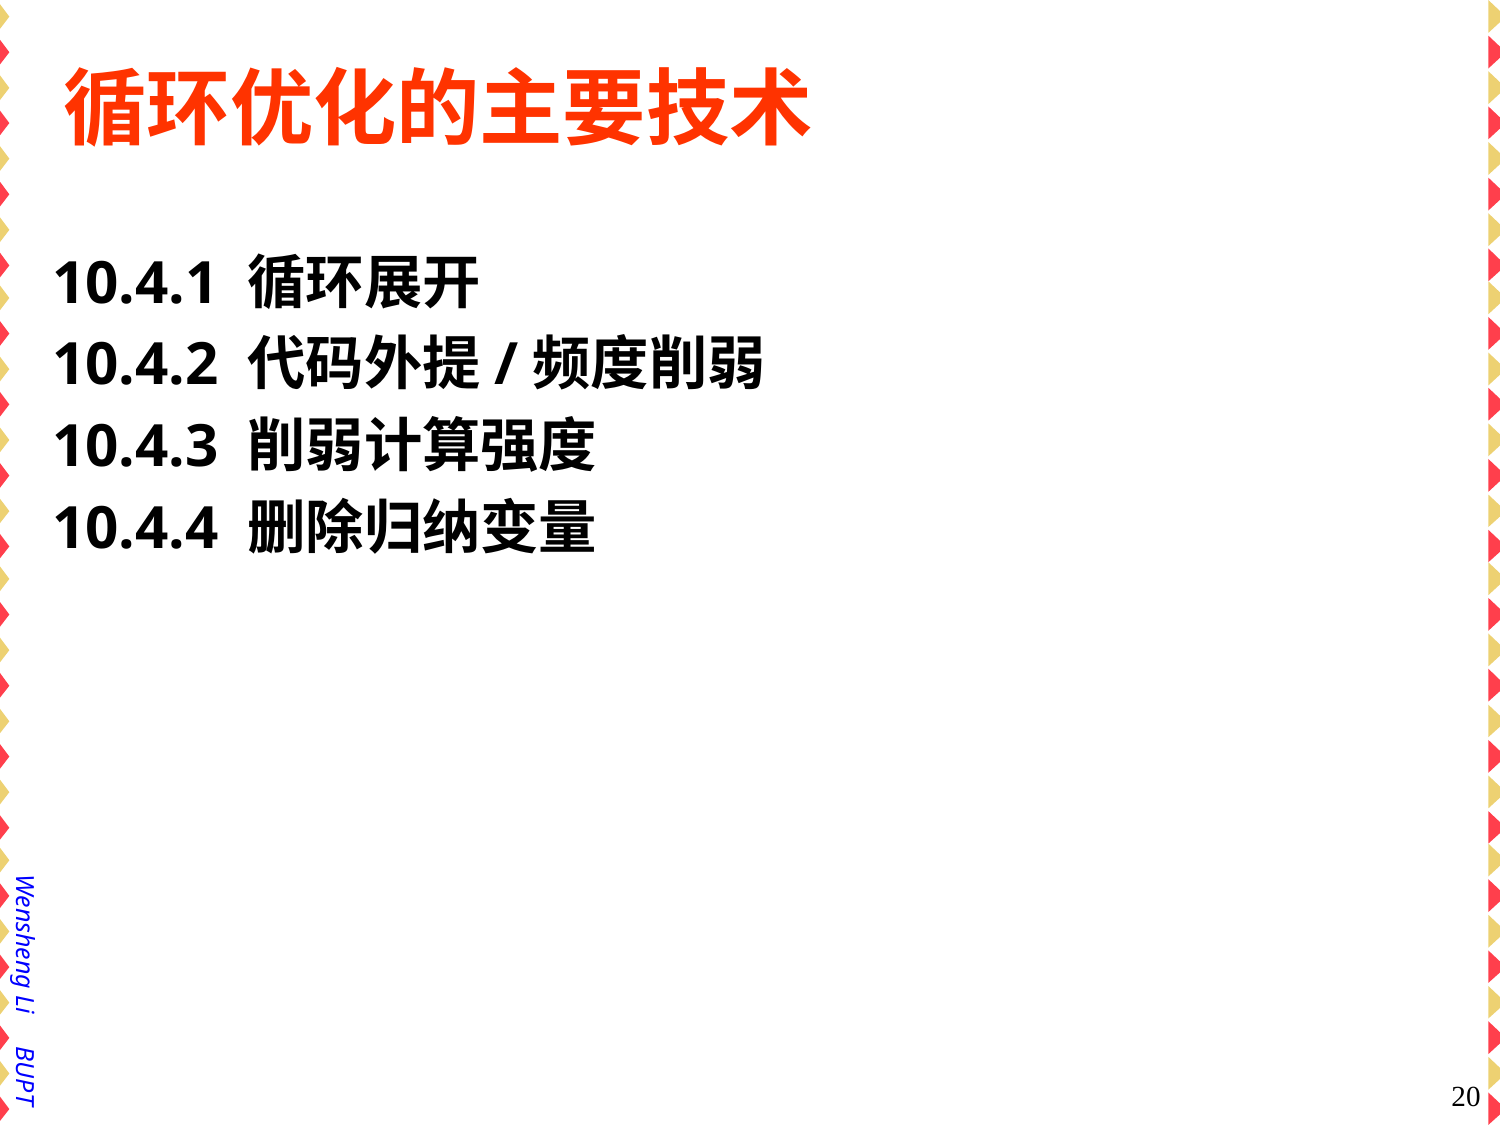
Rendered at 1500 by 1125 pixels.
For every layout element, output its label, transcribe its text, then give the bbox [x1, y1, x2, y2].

title 循环优化的主要技术 [48, 31, 1468, 179]
list 10.4.1 循环展开 10.4.2 代码外提/频度削弱 10.4.3 削弱计算强度 10.4.4 删除归纳变量 [37, 237, 1463, 900]
slide_number 20 [1370, 1069, 1496, 1124]
